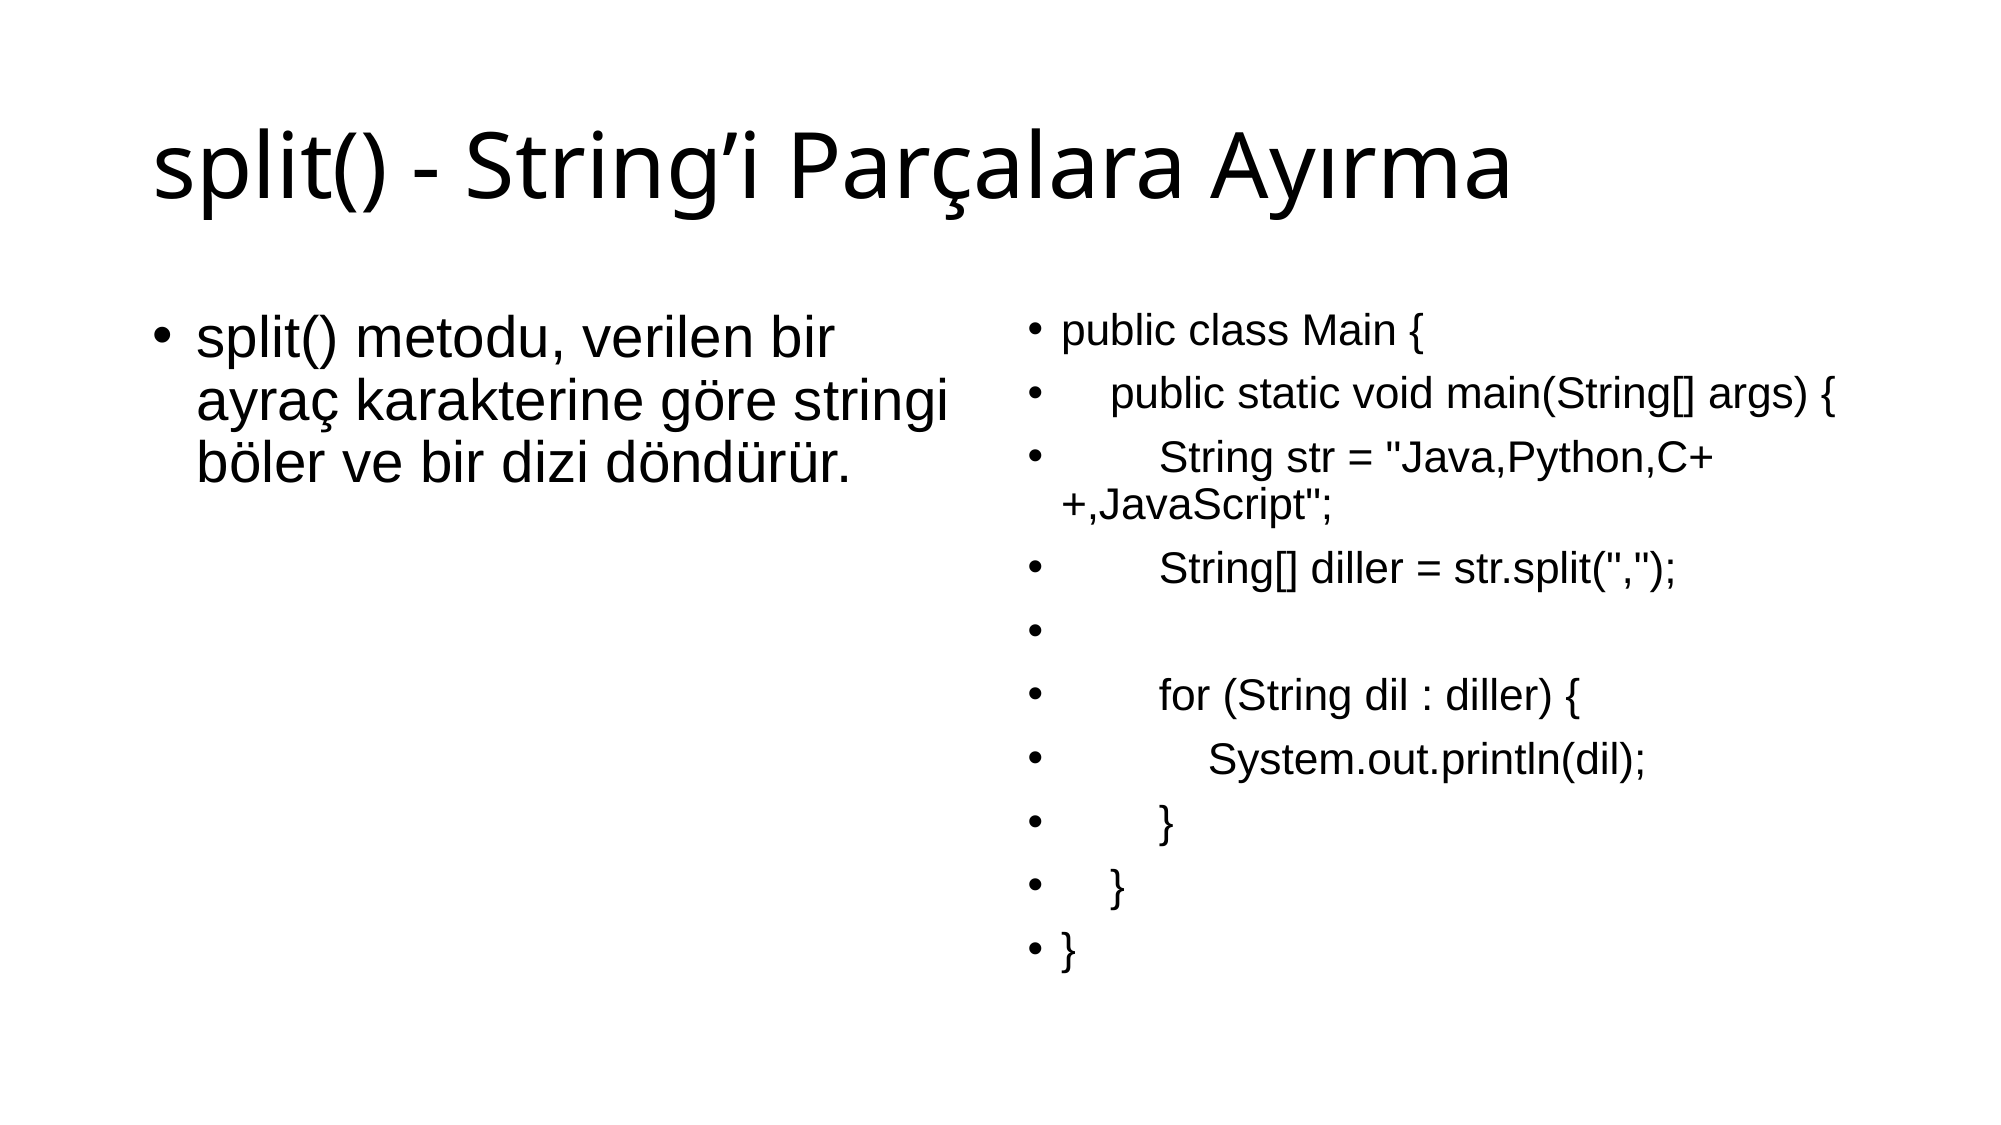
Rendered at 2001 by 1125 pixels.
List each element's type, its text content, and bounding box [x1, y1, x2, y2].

list split() metodu, verilen bir ayraç karakterine göre stringi böler ve bir dizi döndürür. [137, 299, 988, 1014]
list public class Main { public static void main(String[] args) { String str = "Java,Python,C++,JavaScript"; String[] diller = str.split(","); for (String dil : diller) { System.out.println(dil); } } } [1012, 299, 1863, 1014]
title split() - String’i Parçalara Ayırma [137, 59, 1863, 278]
